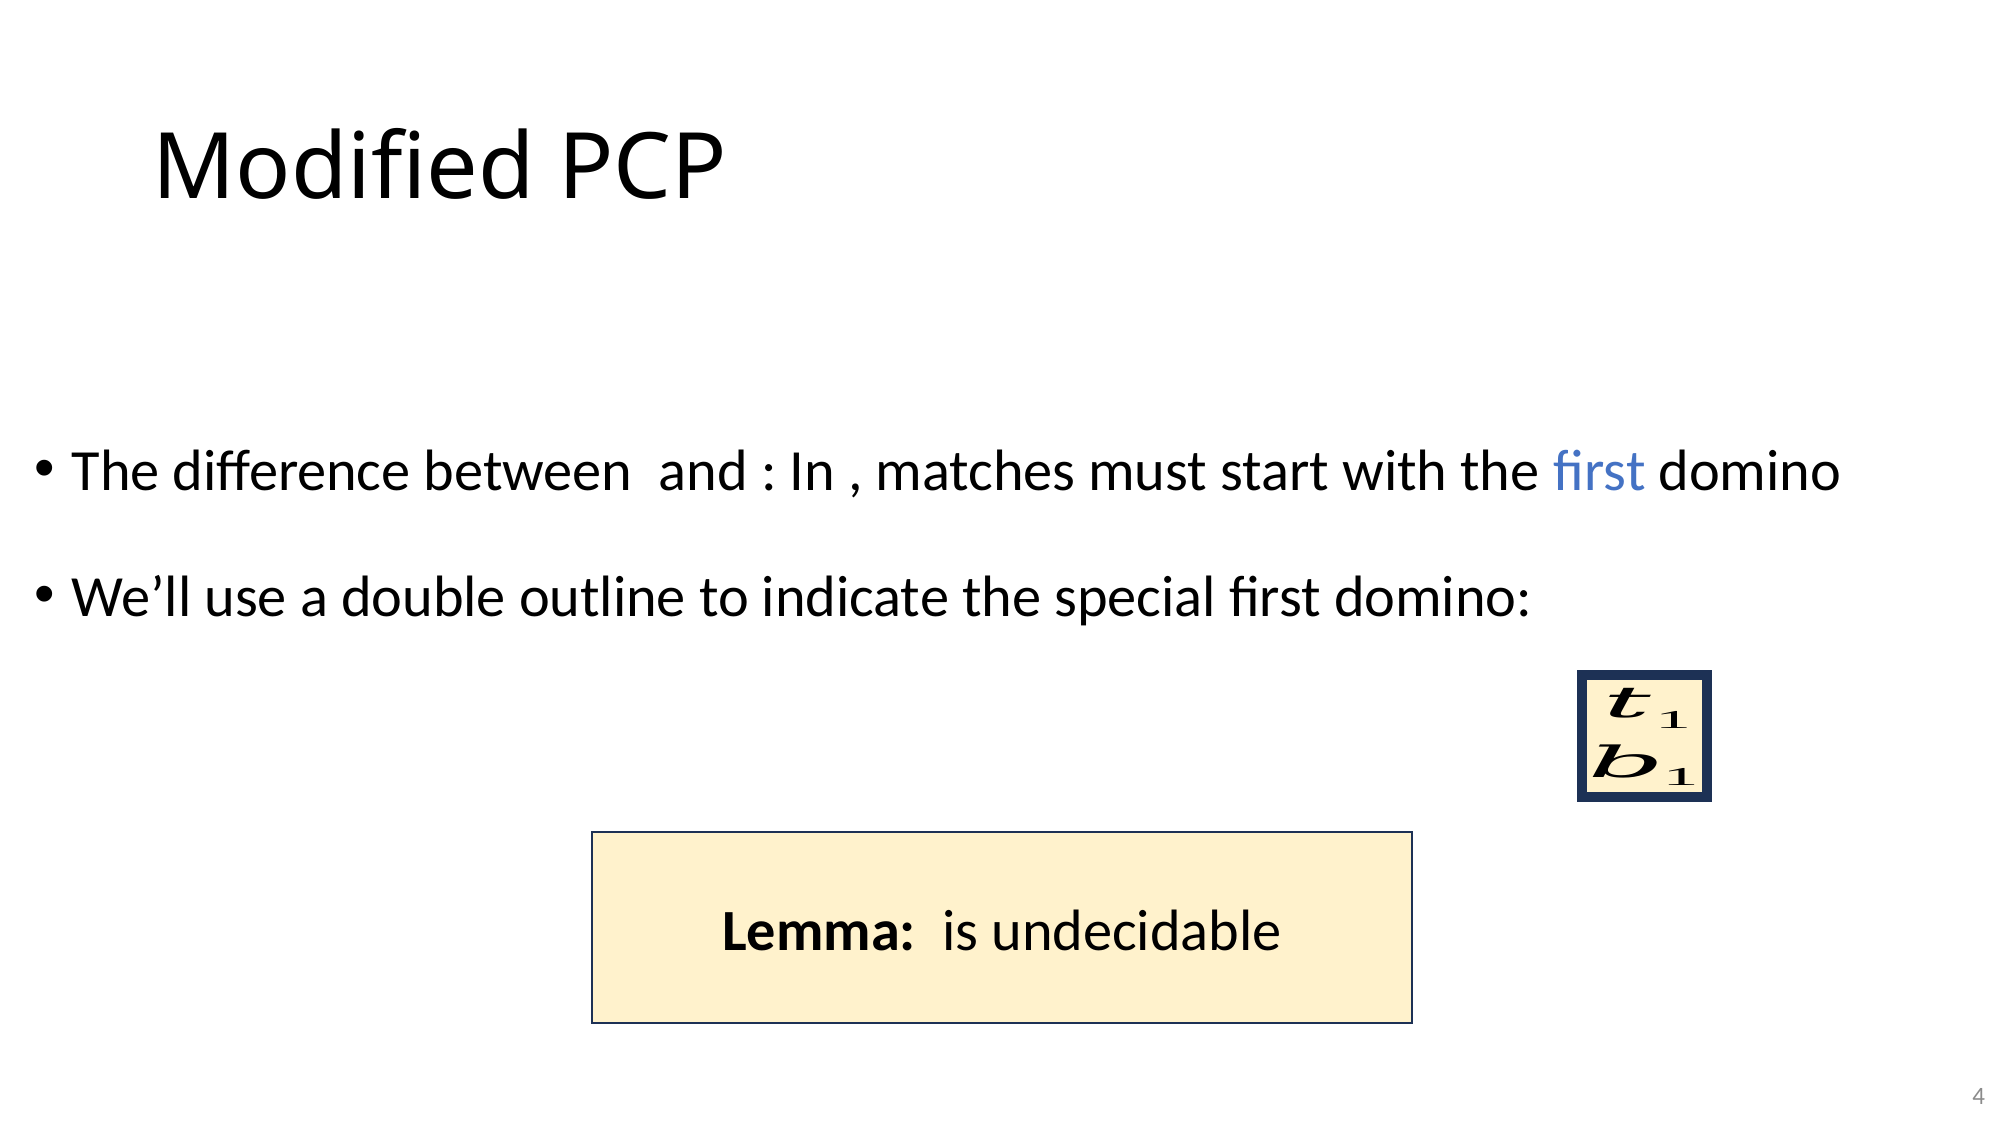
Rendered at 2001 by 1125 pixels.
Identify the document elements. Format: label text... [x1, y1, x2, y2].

slide_number 4 [1550, 1064, 2000, 1125]
title Modified PCP [137, 59, 1863, 278]
